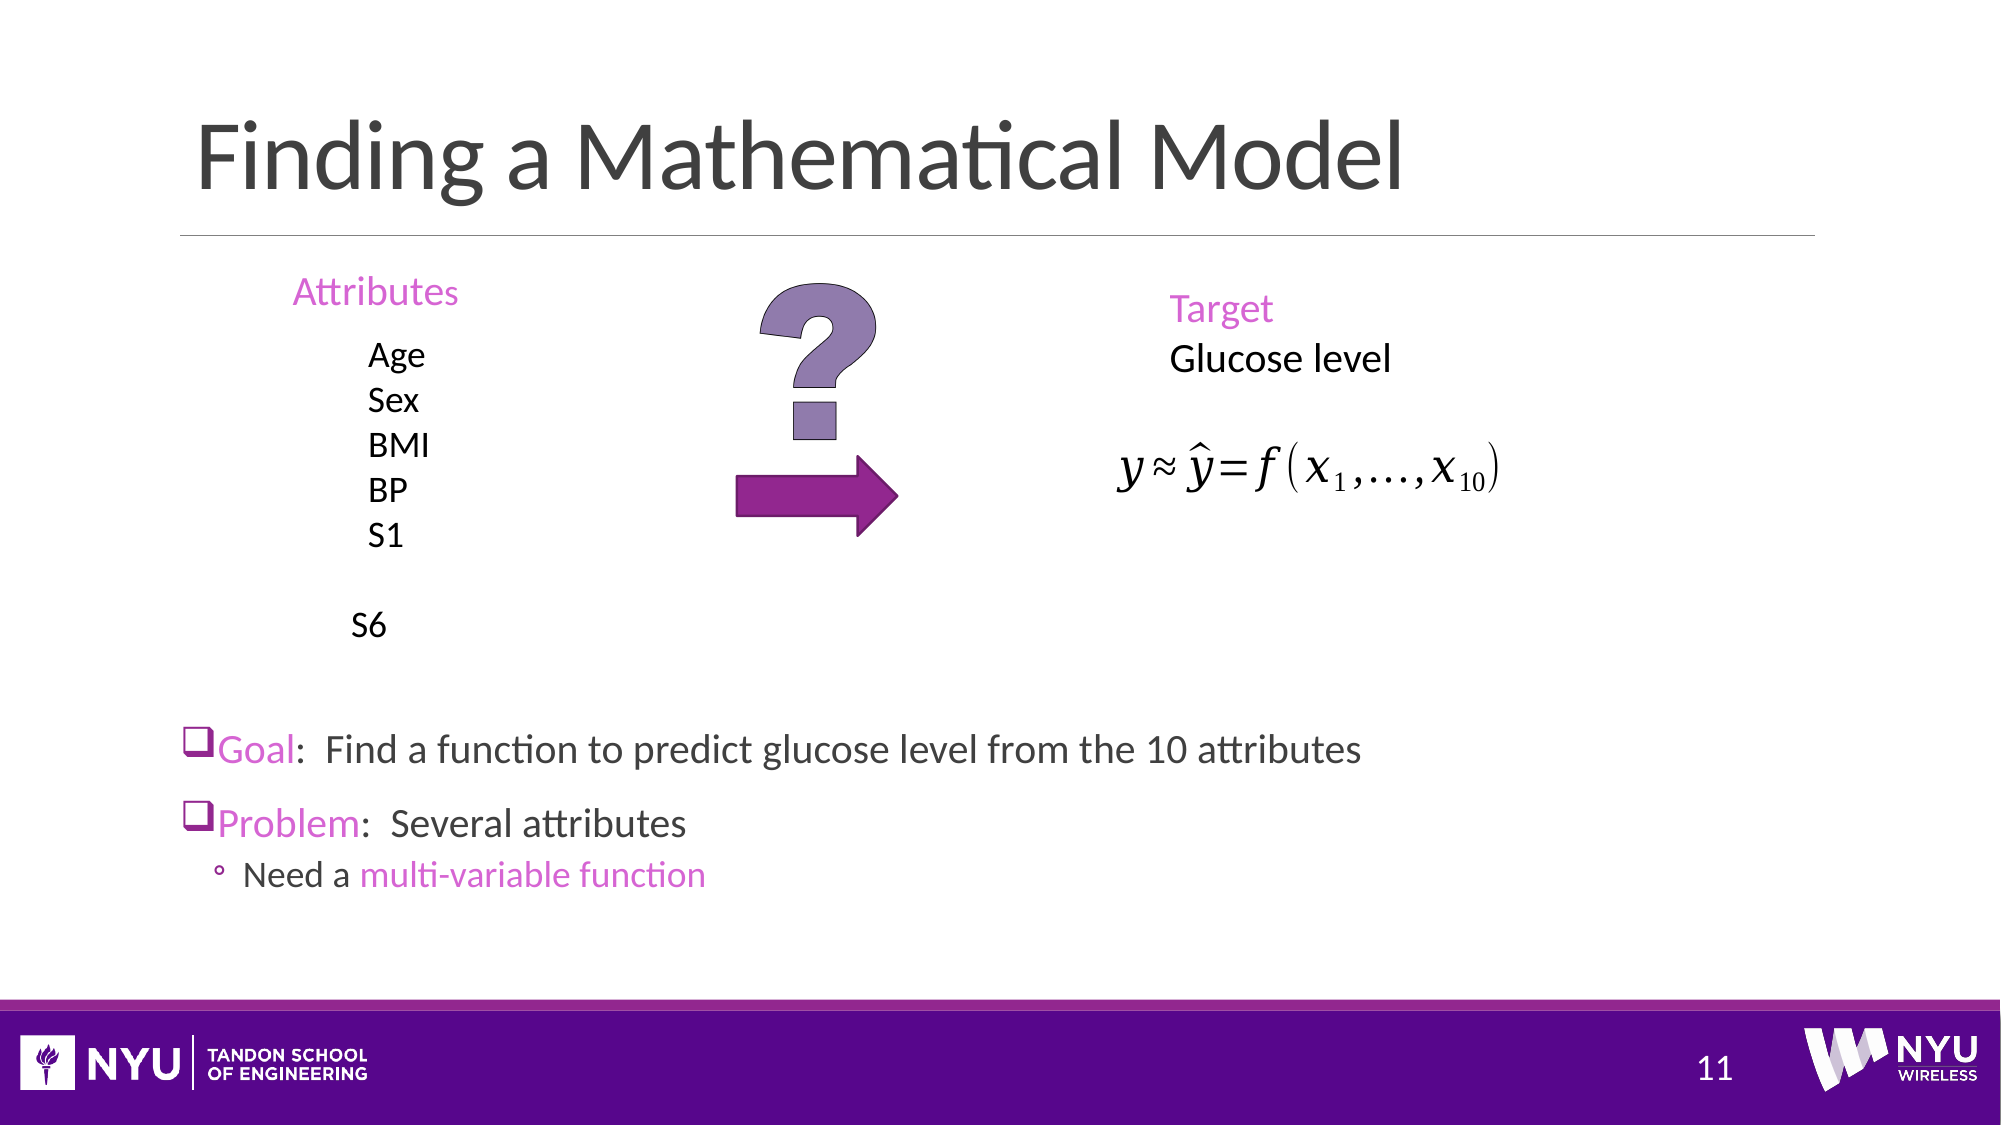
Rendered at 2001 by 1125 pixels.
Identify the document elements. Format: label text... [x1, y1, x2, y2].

list Goal: Find a function to predict glucose level from the 10 attributes Problem: Several attributes Need a multi-variable function [180, 719, 1830, 963]
picture [717, 268, 911, 462]
title Finding a Mathematical Model [180, 47, 1830, 218]
text_box Attributes [277, 256, 474, 321]
slide_number 11 [1533, 1035, 1749, 1096]
text_box [735, 471, 899, 537]
